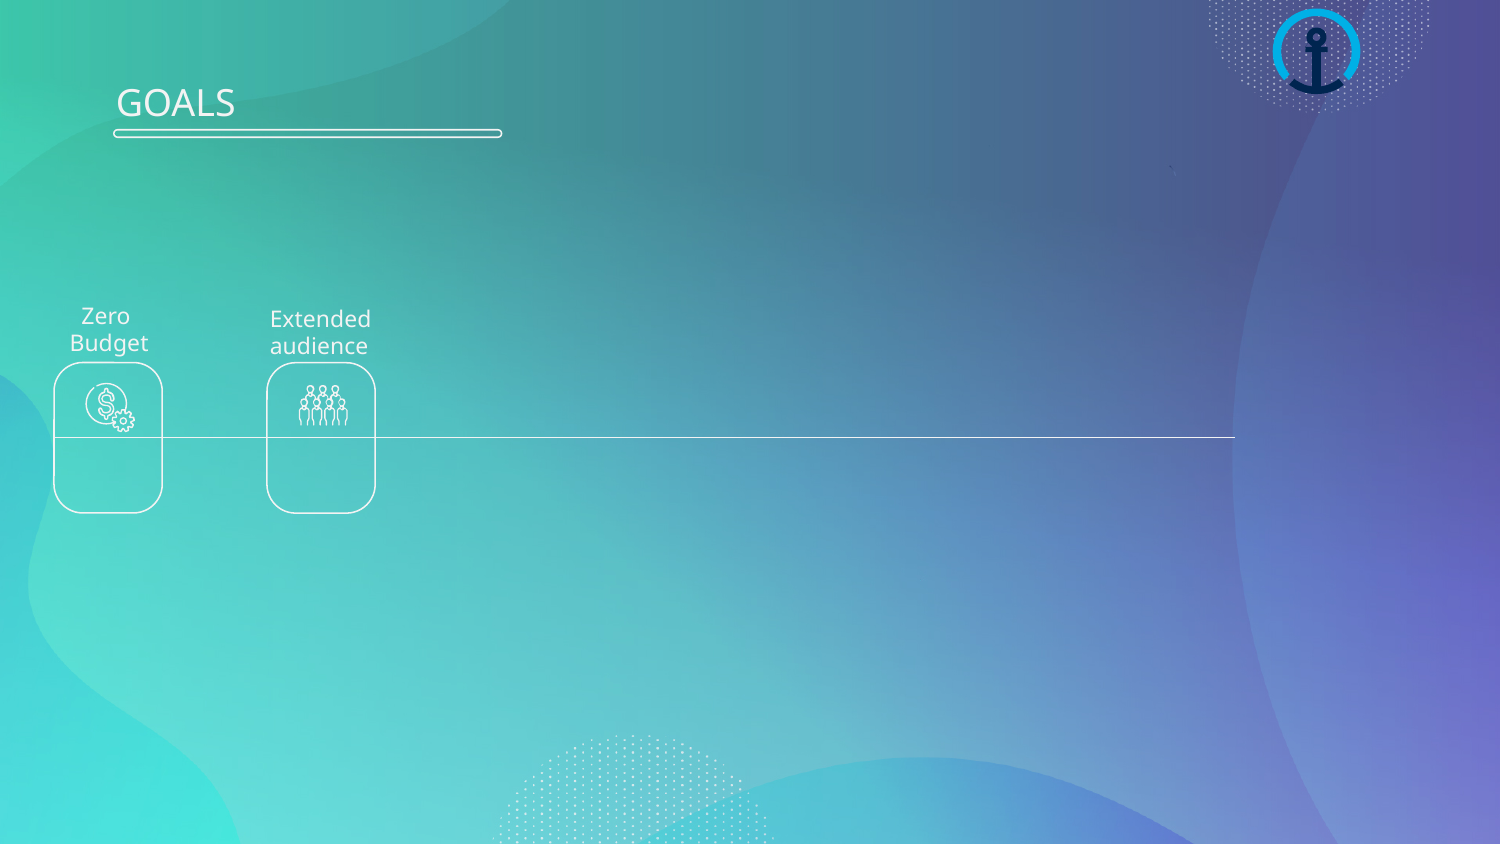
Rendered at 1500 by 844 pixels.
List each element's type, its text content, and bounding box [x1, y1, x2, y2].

text_box [298, 385, 348, 426]
text_box [266, 447, 376, 514]
text_box [53, 444, 163, 513]
text_box [113, 129, 502, 138]
text_box Knits Educational [60, 438, 163, 443]
title GOALS [100, 64, 600, 220]
text_box [54, 362, 163, 437]
text_box [266, 362, 376, 437]
picture [0, 0, 1500, 844]
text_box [85, 382, 136, 433]
title Extended audience [254, 297, 406, 375]
title Zero Budget [49, 298, 170, 372]
